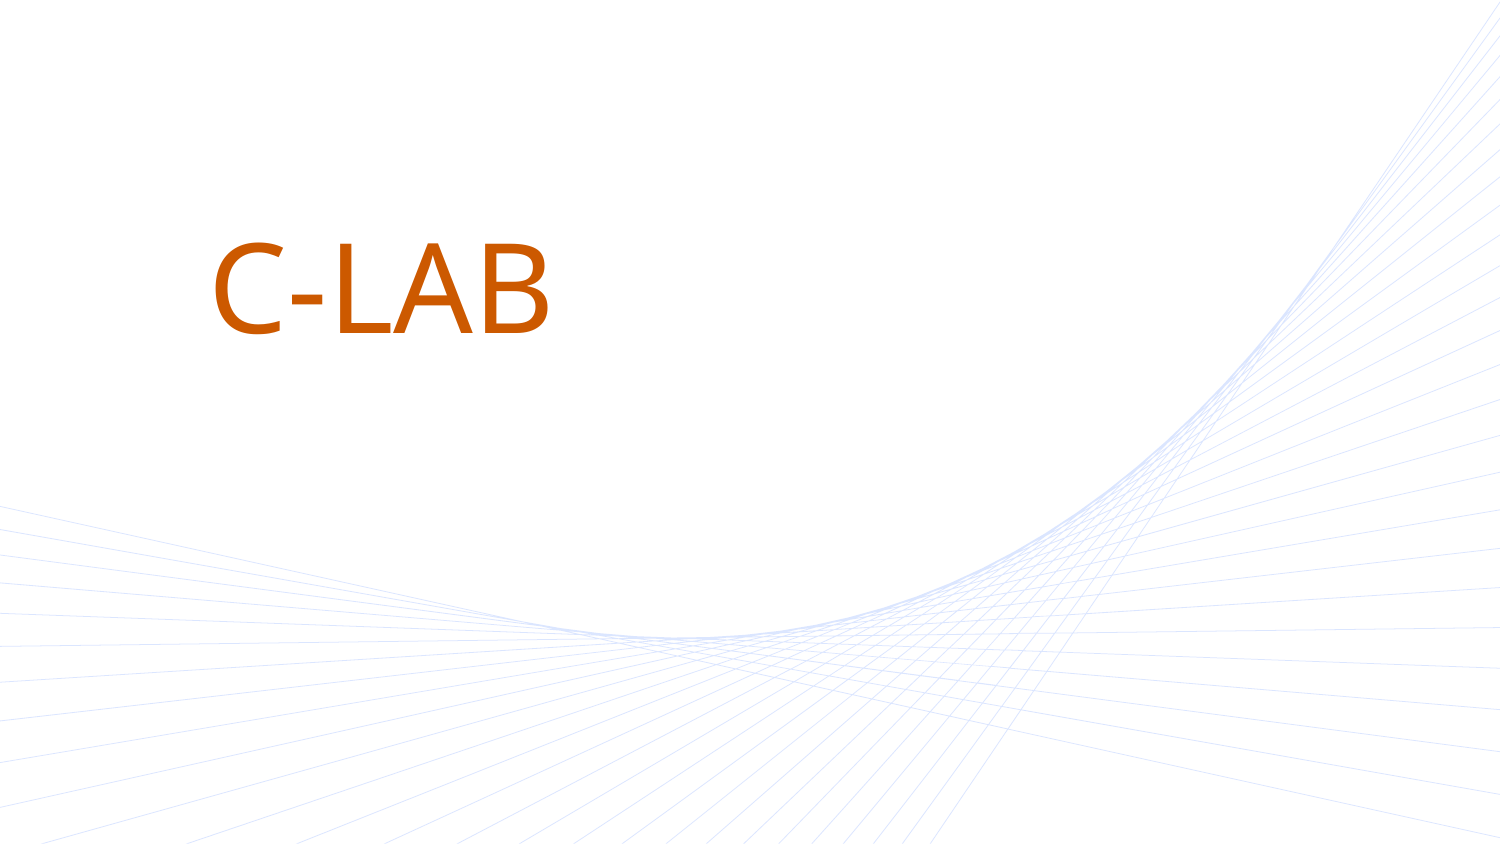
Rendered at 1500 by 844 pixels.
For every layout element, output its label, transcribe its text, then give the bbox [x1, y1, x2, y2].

text_box C-LAB ASSISTANT [208, 183, 1319, 460]
